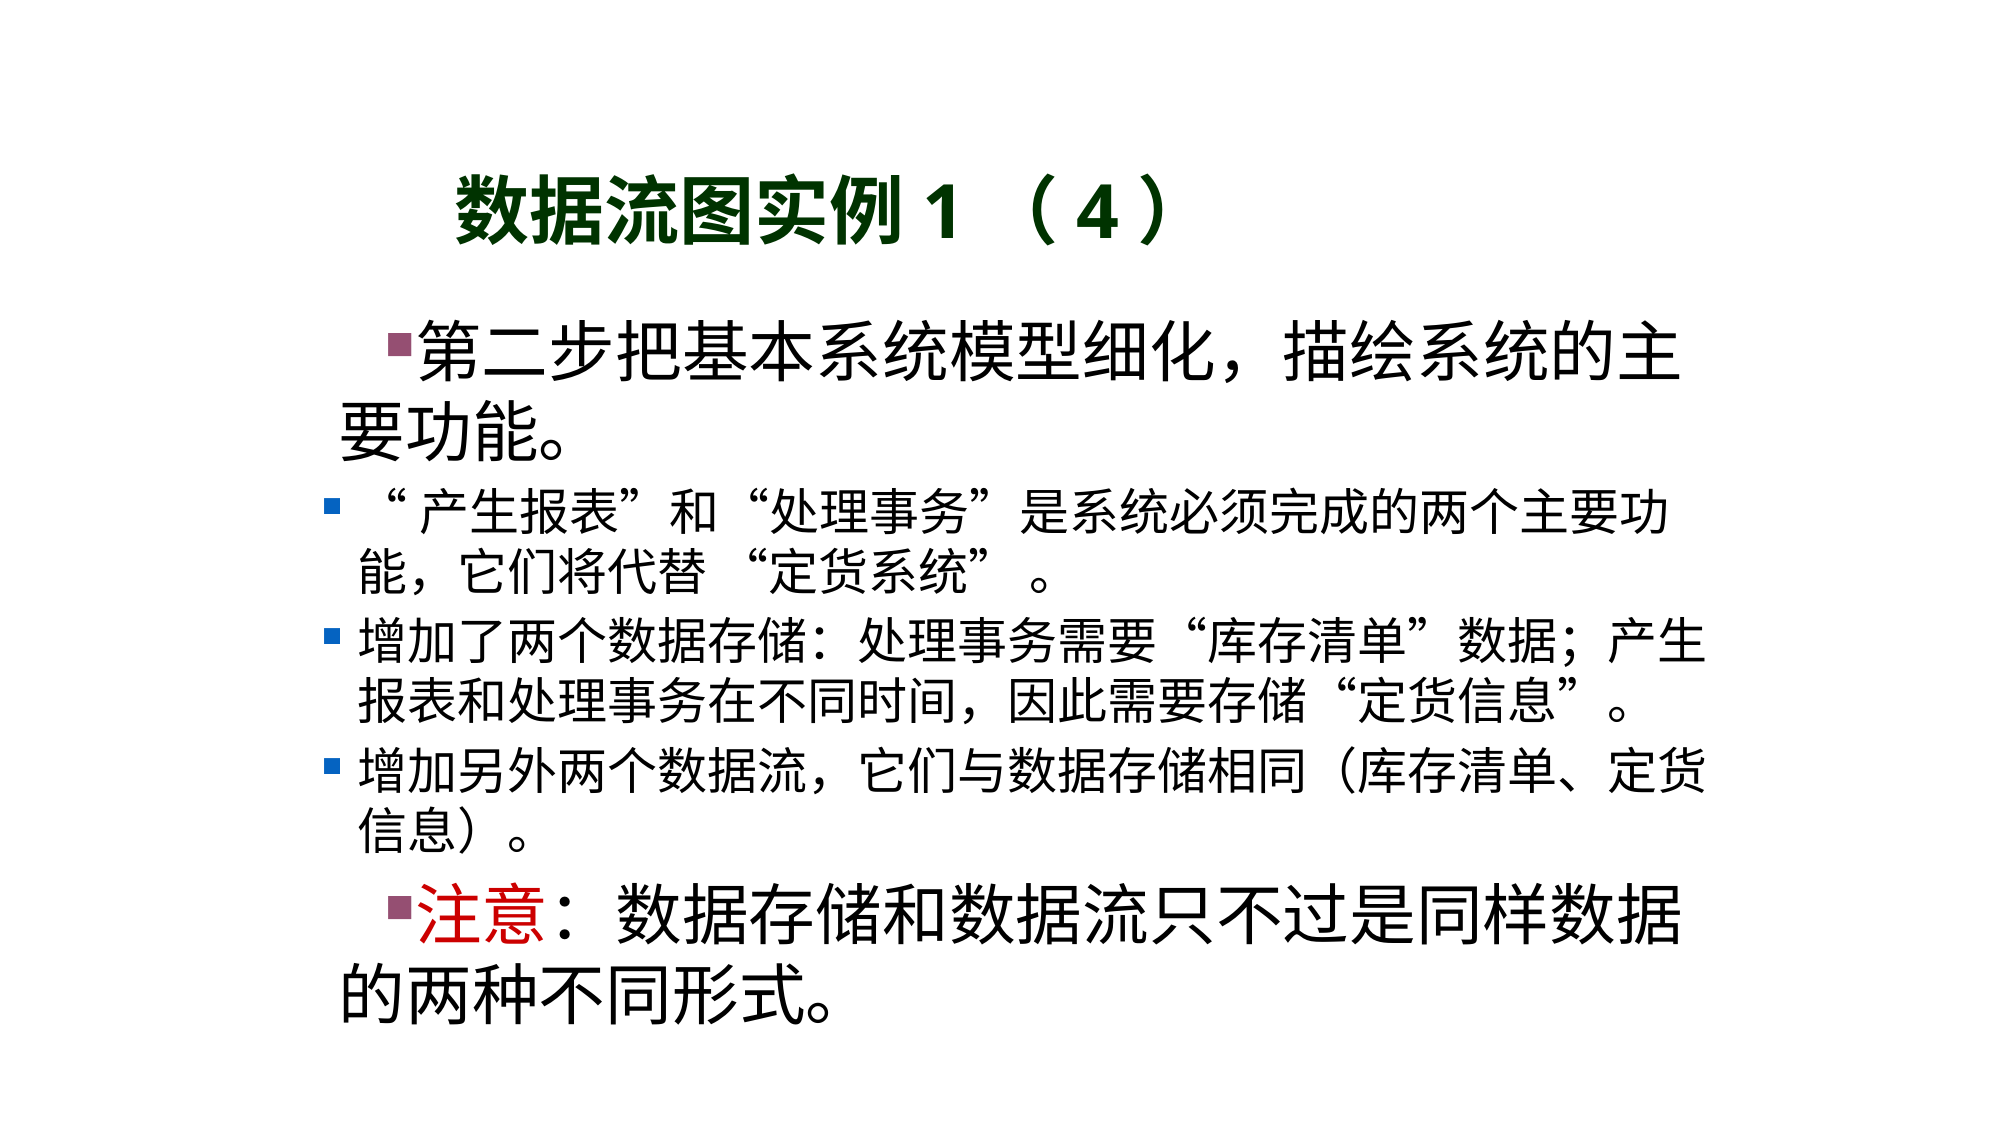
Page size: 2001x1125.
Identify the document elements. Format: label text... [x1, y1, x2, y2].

text_box 第二步把基本系统模型细化，描绘系统的主要功能。 “产生报表”和“处理事务”是系统必须完成的两个主要功能，它们将代替 “定货系统” 。 增加了两个数据存储：处理事务需要“库存清单”数据；产生报表和处理事务在不同时间，因此需要存储“定货信息”。 增加另外两个数据流，它们与数据存储相同（库存清单、定货信息）。 注意：数据存储和数据流只不过是同样数据的两种不同形式。 [267, 302, 1733, 1094]
text_box 数据流图实例1（4） [439, 155, 1228, 261]
